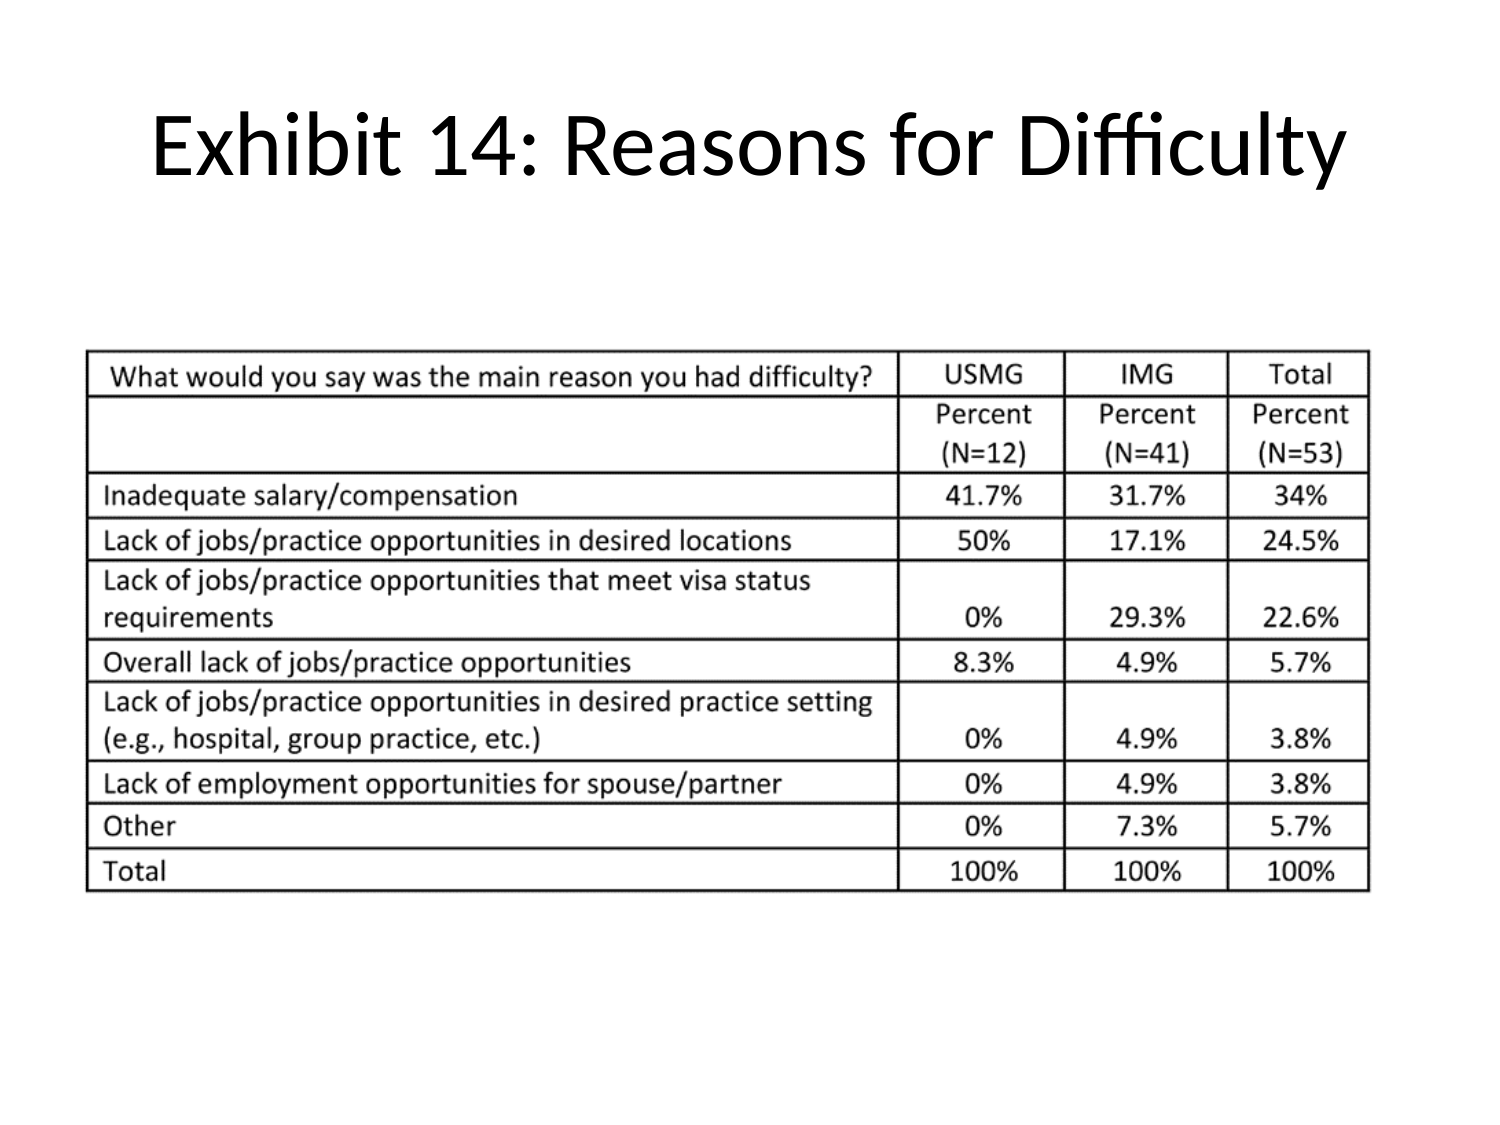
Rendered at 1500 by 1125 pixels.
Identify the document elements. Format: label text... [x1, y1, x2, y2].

picture [74, 341, 1426, 926]
title Exhibit 14: Reasons for Difficulty [75, 45, 1425, 233]
